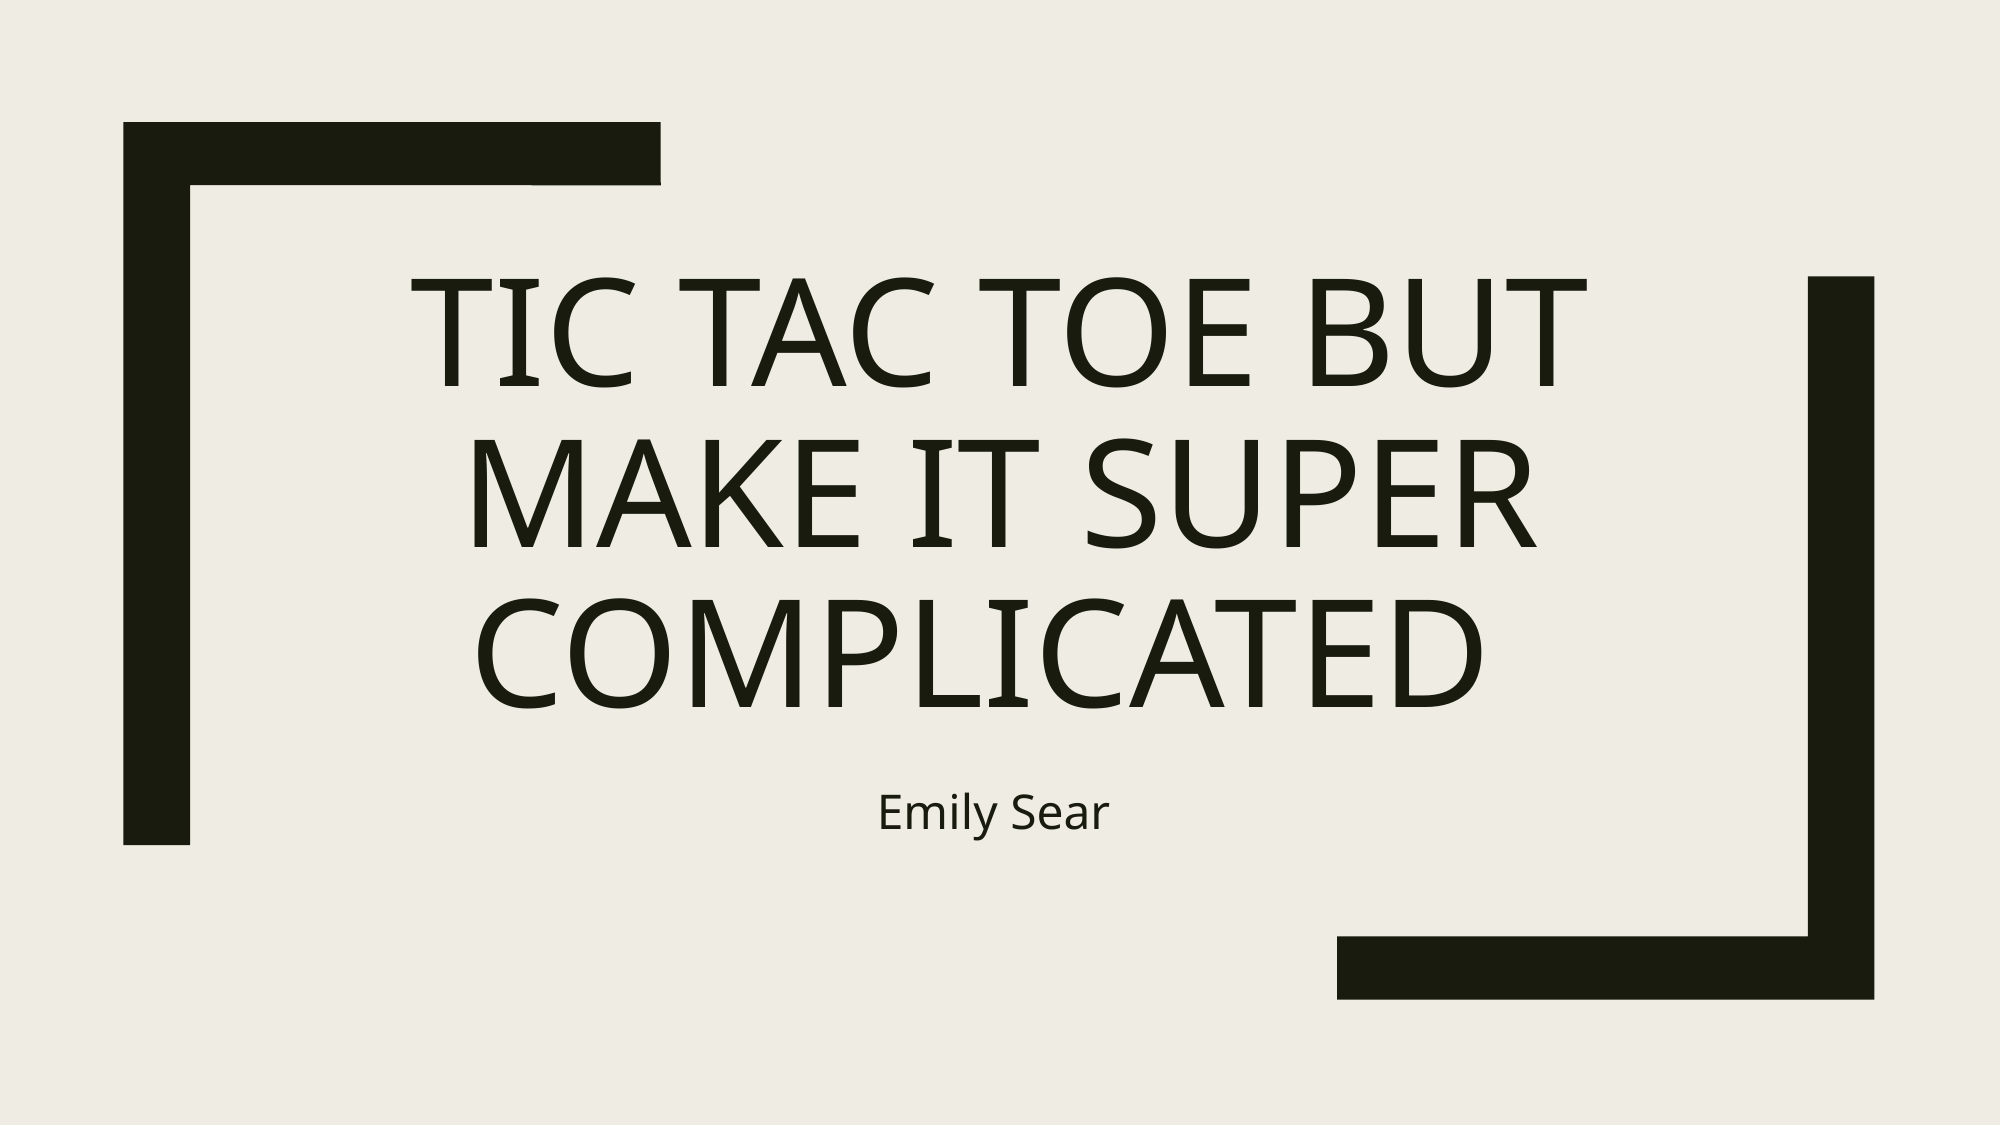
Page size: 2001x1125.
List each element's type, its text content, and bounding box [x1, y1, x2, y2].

title Tic tac toe but make it super complicated [314, 238, 1686, 747]
subtitle Emily Sear [439, 766, 1561, 946]
